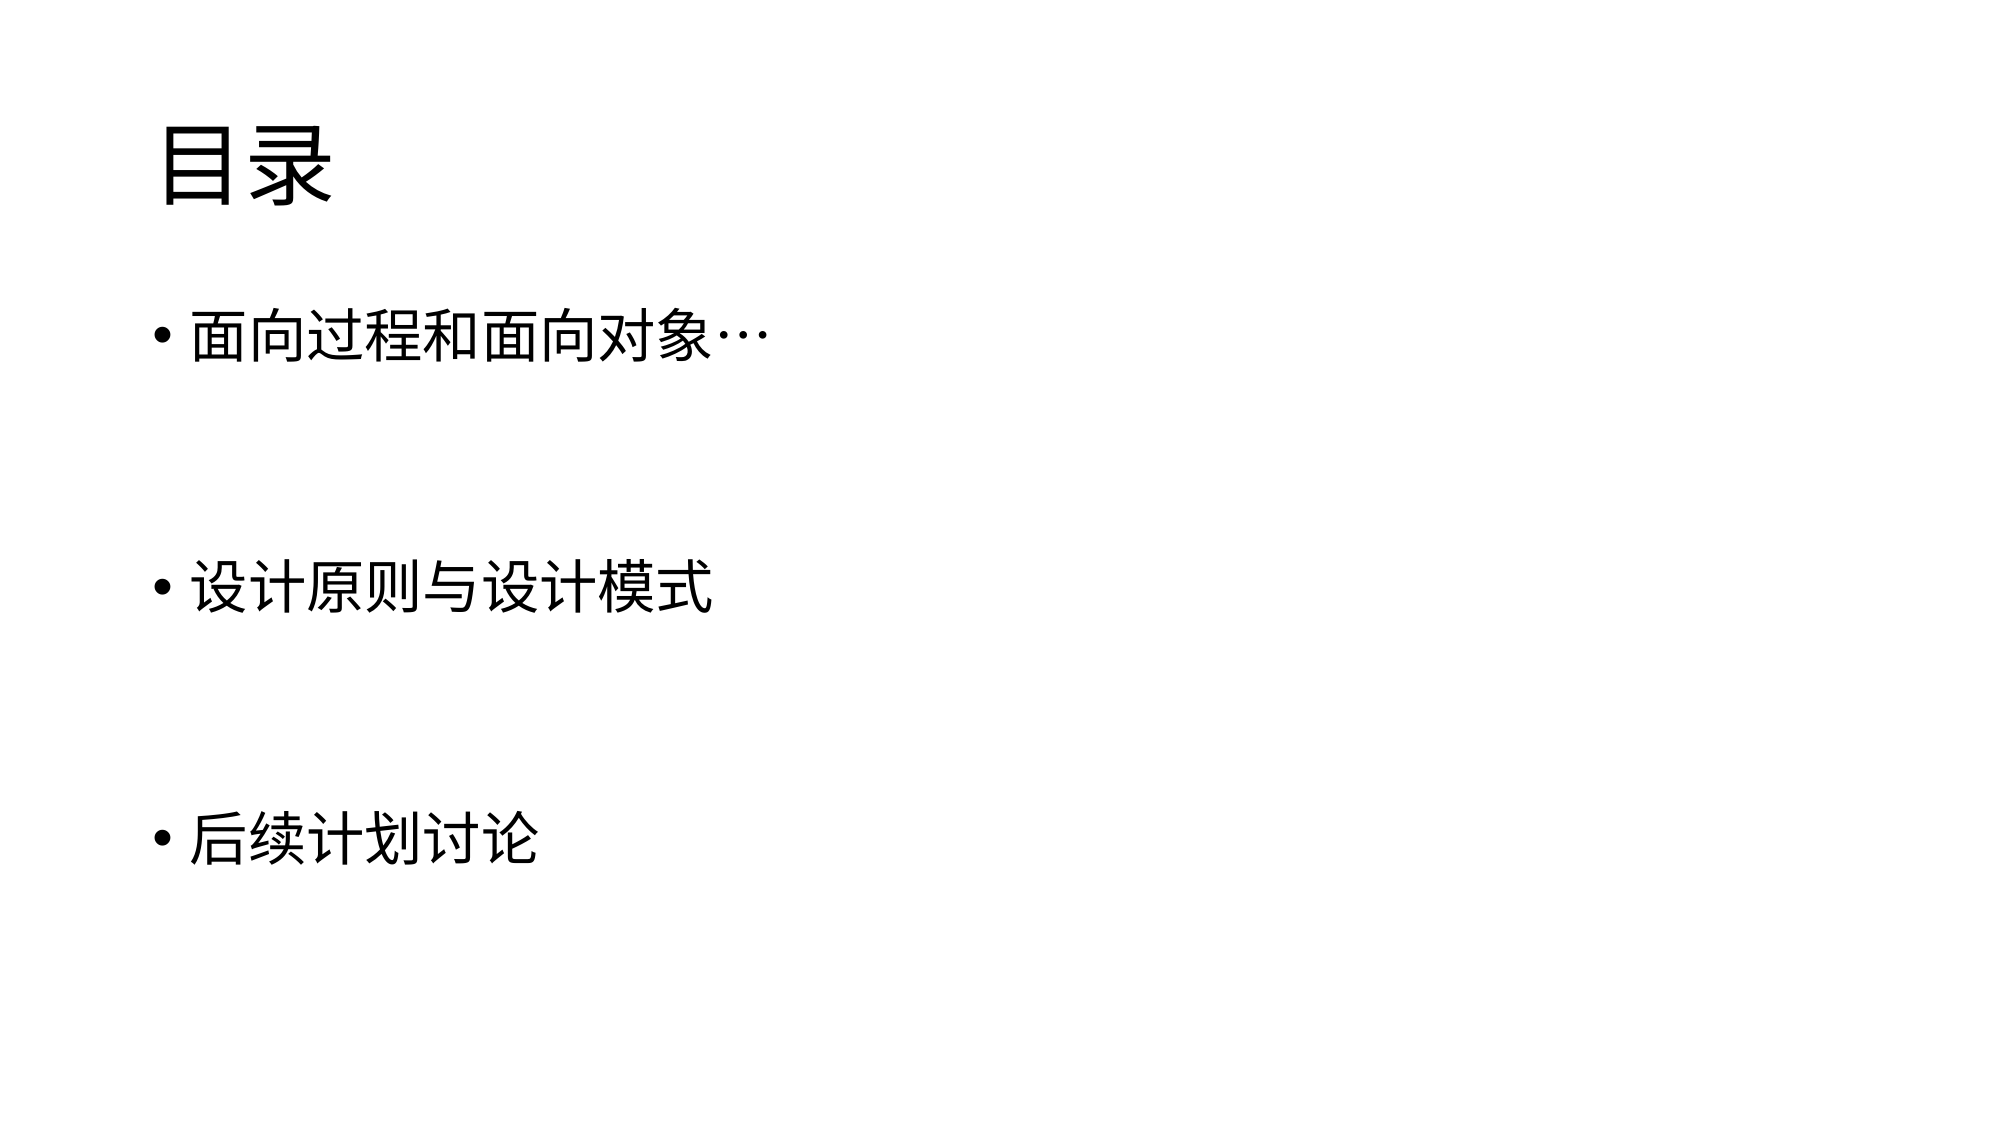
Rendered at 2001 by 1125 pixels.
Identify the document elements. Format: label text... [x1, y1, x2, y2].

title 目录 [137, 59, 1863, 278]
list 面向过程和面向对象… 设计原则与设计模式 后续计划讨论 [137, 299, 1863, 1014]
